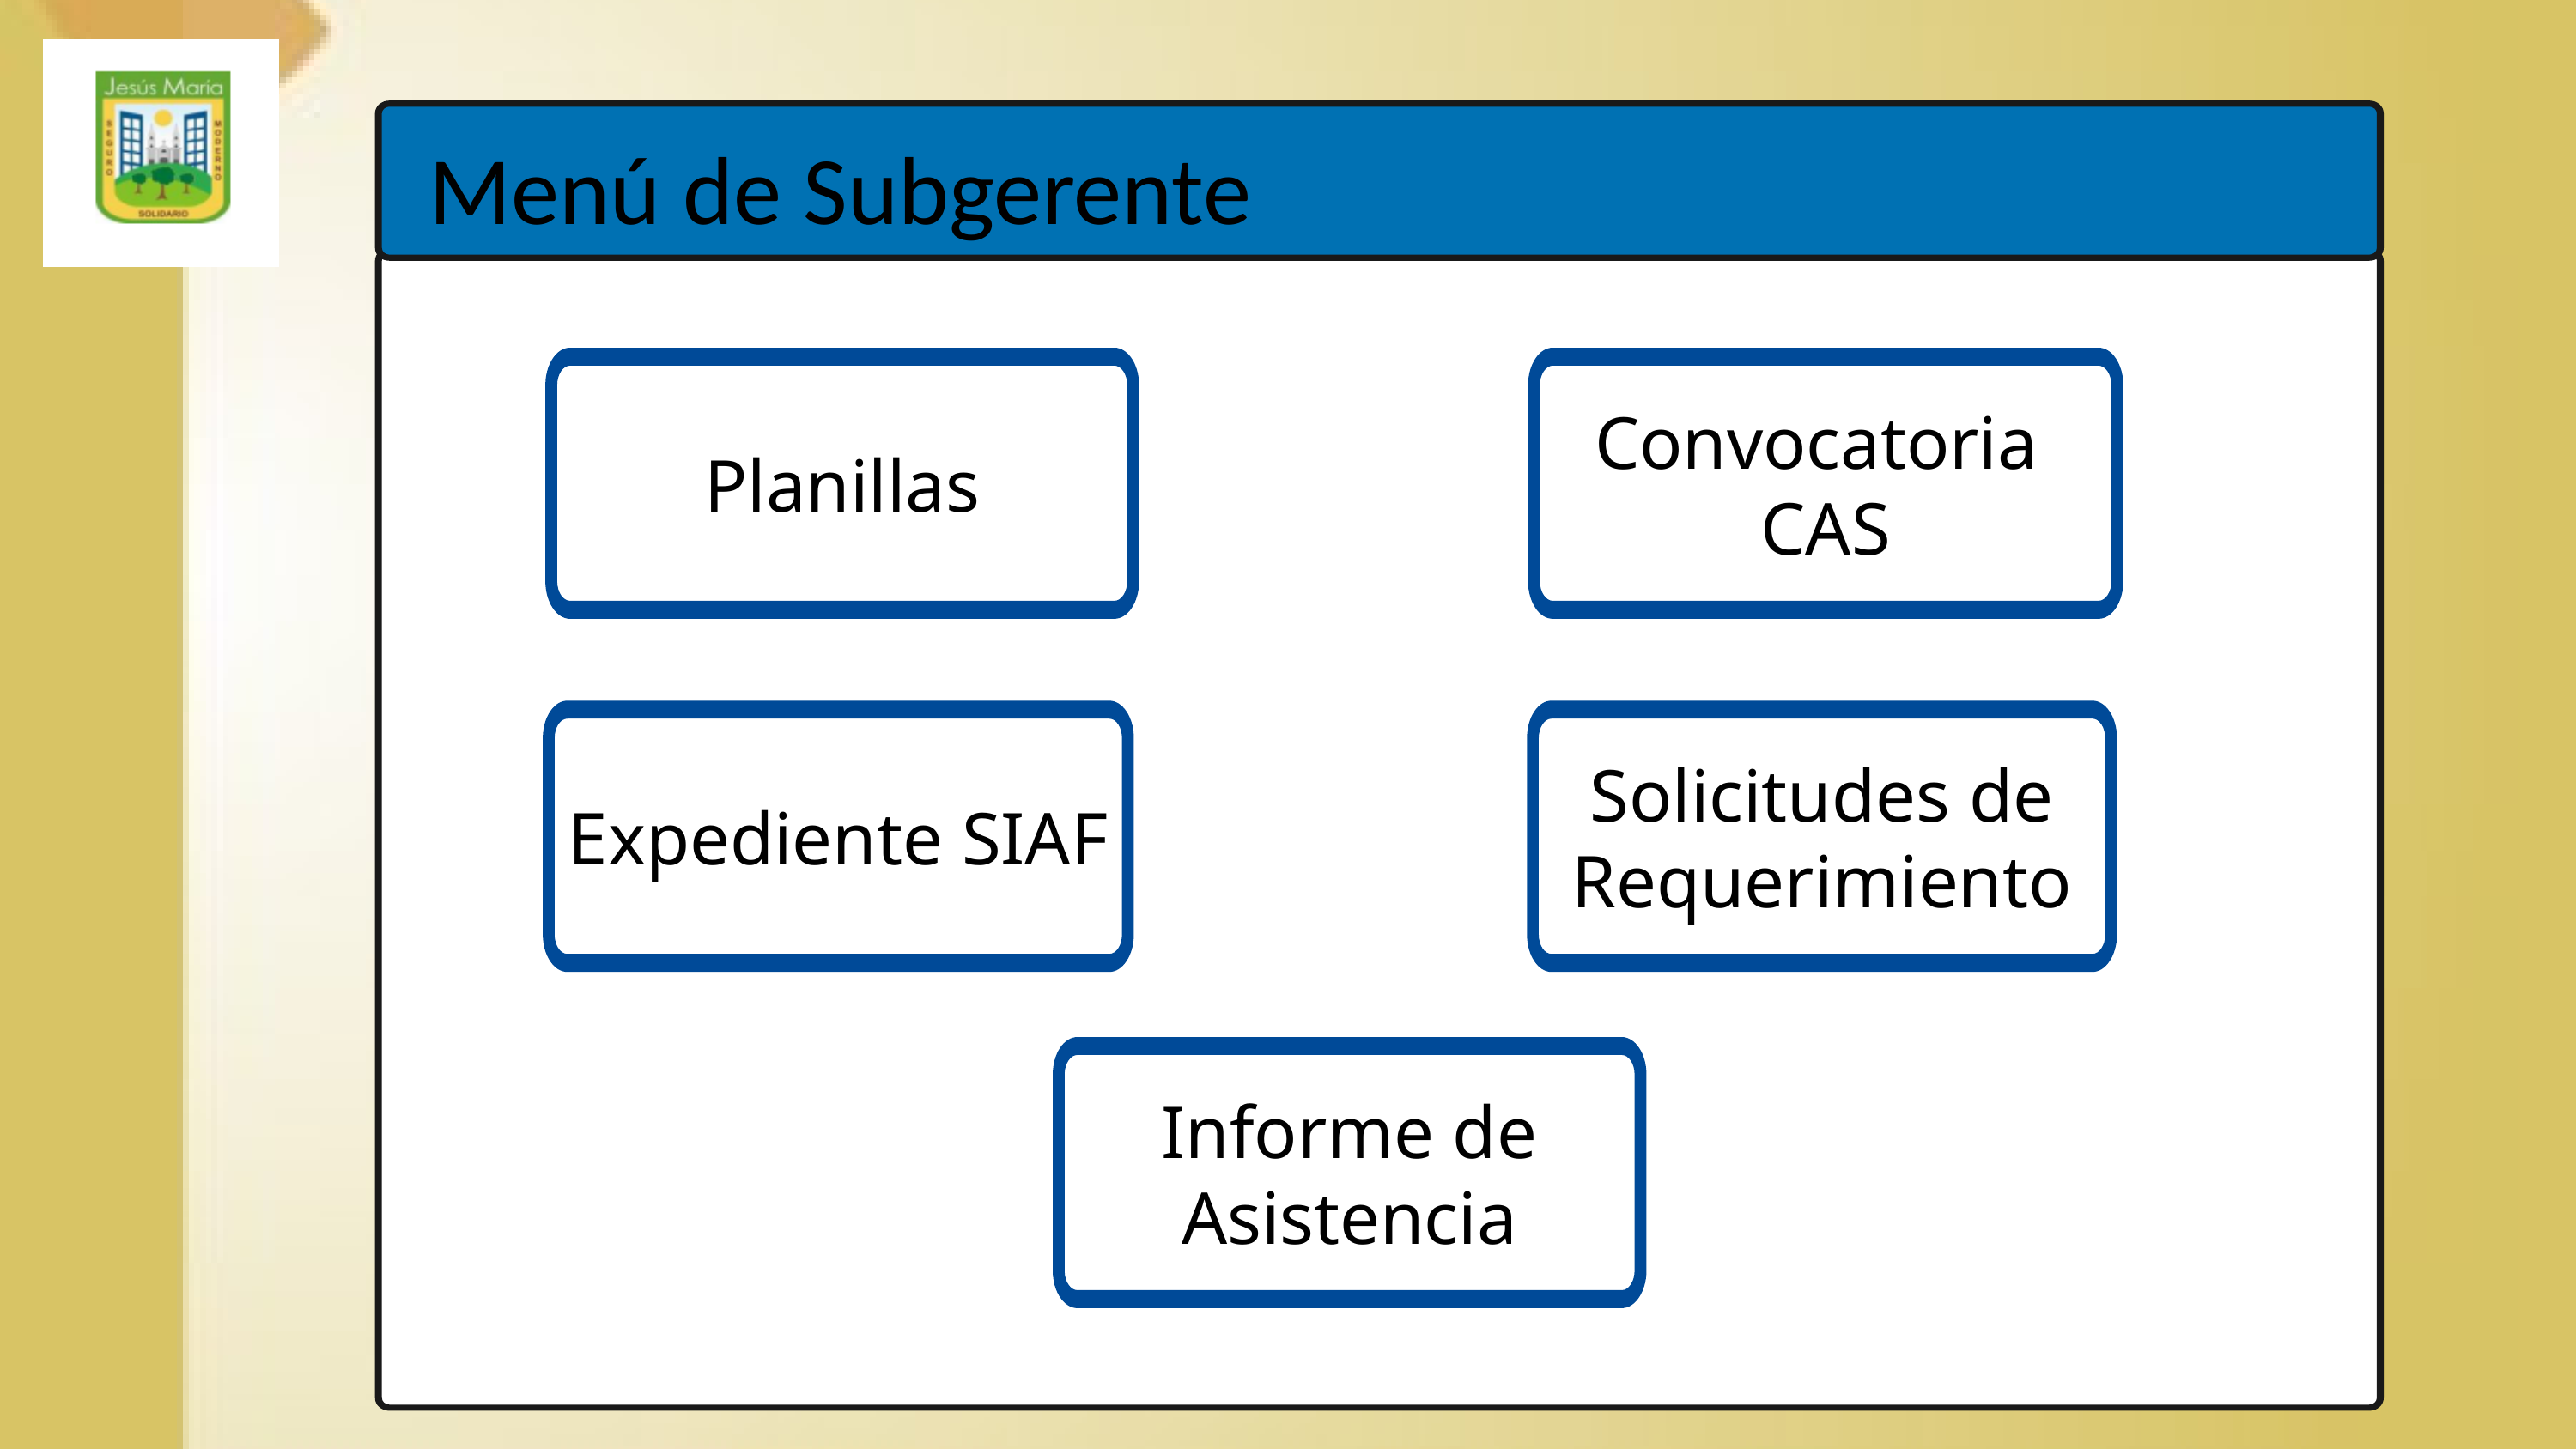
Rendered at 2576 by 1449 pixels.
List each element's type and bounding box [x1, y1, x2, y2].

text_box [1528, 347, 2123, 619]
text_box [543, 700, 1134, 973]
text_box [1053, 1036, 1647, 1308]
text_box [1527, 700, 2117, 973]
text_box [374, 100, 2384, 1411]
text_box [545, 347, 1139, 619]
picture [0, 0, 2576, 1449]
